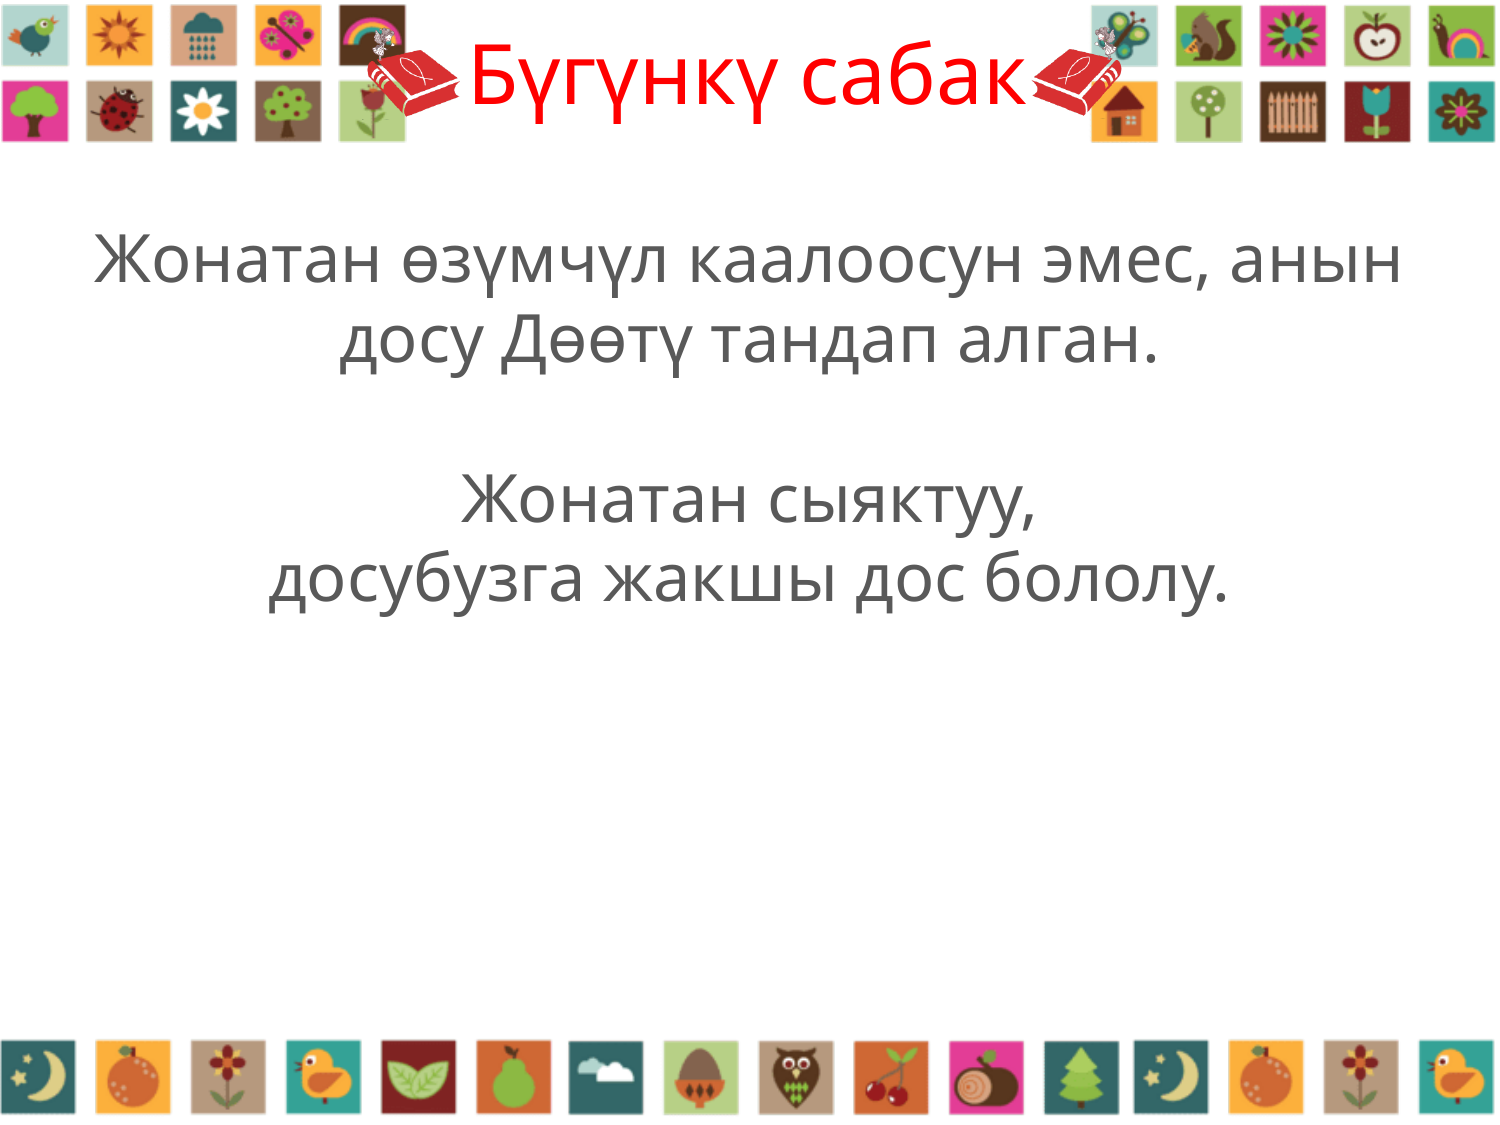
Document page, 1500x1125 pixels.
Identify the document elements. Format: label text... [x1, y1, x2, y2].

picture [0, 3, 492, 150]
text_box Бүгүнкү сабак [425, 13, 1077, 129]
text_box Жонатан өзүмчүл каалоосун эмес, анын досу Дөөтү тандап алган. Жонатан сыяктуу, досубузга жакшы дос бололу. [76, 208, 1424, 623]
picture [999, 3, 1500, 150]
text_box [0, 1028, 1500, 1118]
